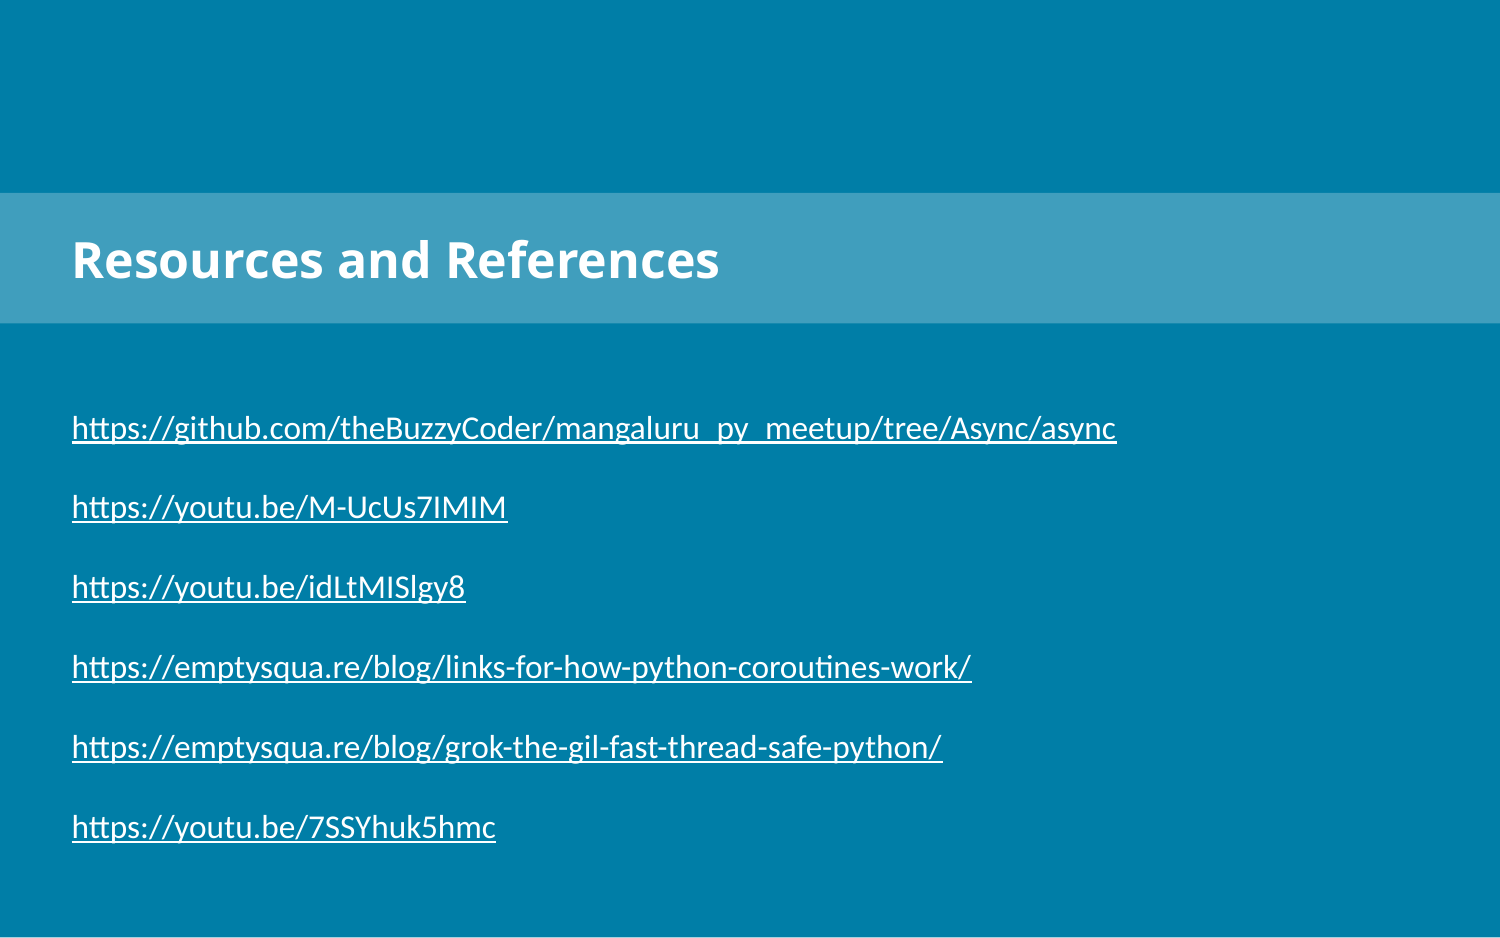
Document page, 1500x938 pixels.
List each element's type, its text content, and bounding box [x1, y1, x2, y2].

picture [770, 743, 779, 757]
picture [543, 746, 556, 756]
picture [79, 743, 86, 757]
picture [264, 815, 268, 837]
picture [447, 743, 459, 762]
picture [649, 738, 657, 757]
picture [117, 823, 125, 838]
picture [335, 743, 339, 757]
picture [235, 738, 244, 758]
picture [176, 743, 189, 758]
picture [729, 742, 737, 757]
picture [484, 823, 493, 837]
picture [425, 743, 430, 751]
title Resources and References [56, 192, 1234, 324]
picture [472, 823, 479, 837]
picture [90, 738, 108, 758]
picture [269, 823, 277, 837]
picture [750, 735, 755, 757]
picture [262, 743, 271, 755]
picture [113, 823, 117, 843]
picture [281, 823, 293, 837]
picture [404, 743, 414, 755]
picture [313, 826, 319, 837]
picture [207, 743, 214, 757]
picture [129, 743, 138, 755]
picture [571, 753, 582, 762]
picture [622, 742, 632, 757]
picture [840, 742, 848, 757]
picture [491, 735, 501, 757]
picture [275, 743, 283, 758]
picture [361, 817, 370, 837]
picture [283, 743, 288, 763]
picture [220, 743, 224, 763]
picture [79, 823, 86, 837]
picture [247, 743, 255, 763]
picture [327, 817, 338, 836]
picture [238, 823, 243, 838]
picture [346, 743, 358, 757]
picture [514, 738, 522, 758]
picture [454, 743, 459, 751]
picture [198, 743, 205, 757]
picture [895, 743, 909, 757]
picture [637, 745, 646, 757]
picture [113, 743, 117, 763]
picture [918, 743, 926, 757]
picture [391, 823, 399, 838]
picture [379, 823, 386, 837]
picture [400, 744, 405, 757]
picture [129, 823, 138, 835]
picture [682, 735, 694, 757]
picture [418, 743, 430, 762]
picture [195, 823, 205, 835]
picture [879, 735, 891, 757]
picture [117, 743, 125, 758]
picture [342, 817, 353, 838]
picture [798, 736, 806, 757]
picture [310, 817, 323, 821]
picture [786, 743, 794, 757]
picture [531, 743, 539, 757]
picture [209, 823, 217, 838]
picture [90, 818, 108, 838]
picture [742, 743, 750, 758]
picture [669, 738, 677, 758]
picture [463, 823, 470, 837]
picture [425, 826, 435, 838]
picture [380, 743, 388, 758]
picture [293, 743, 301, 758]
subtitle https://github.com/theBuzzyCoder/mangaluru_py_meetup/tree/Async/async https://youtu.be/M-UcUs7IMIM https://youtu.be/idLtMISlgy8 https://emptysqua.re/blog/links-for-how-python-coroutines-work/ https://emptysqua.re/blog/grok-the-gil-fast-thread-safe-python/ https://youtu.be/7SSYhuk5hmc [56, 350, 1234, 714]
picture [710, 743, 722, 757]
picture [835, 743, 839, 763]
picture [808, 743, 820, 757]
picture [611, 736, 618, 757]
picture [851, 743, 859, 763]
picture [409, 815, 419, 837]
picture [313, 742, 321, 757]
picture [445, 823, 453, 837]
picture [176, 823, 184, 843]
picture [191, 824, 196, 837]
picture [866, 738, 875, 758]
picture [224, 743, 232, 758]
picture [225, 818, 234, 838]
